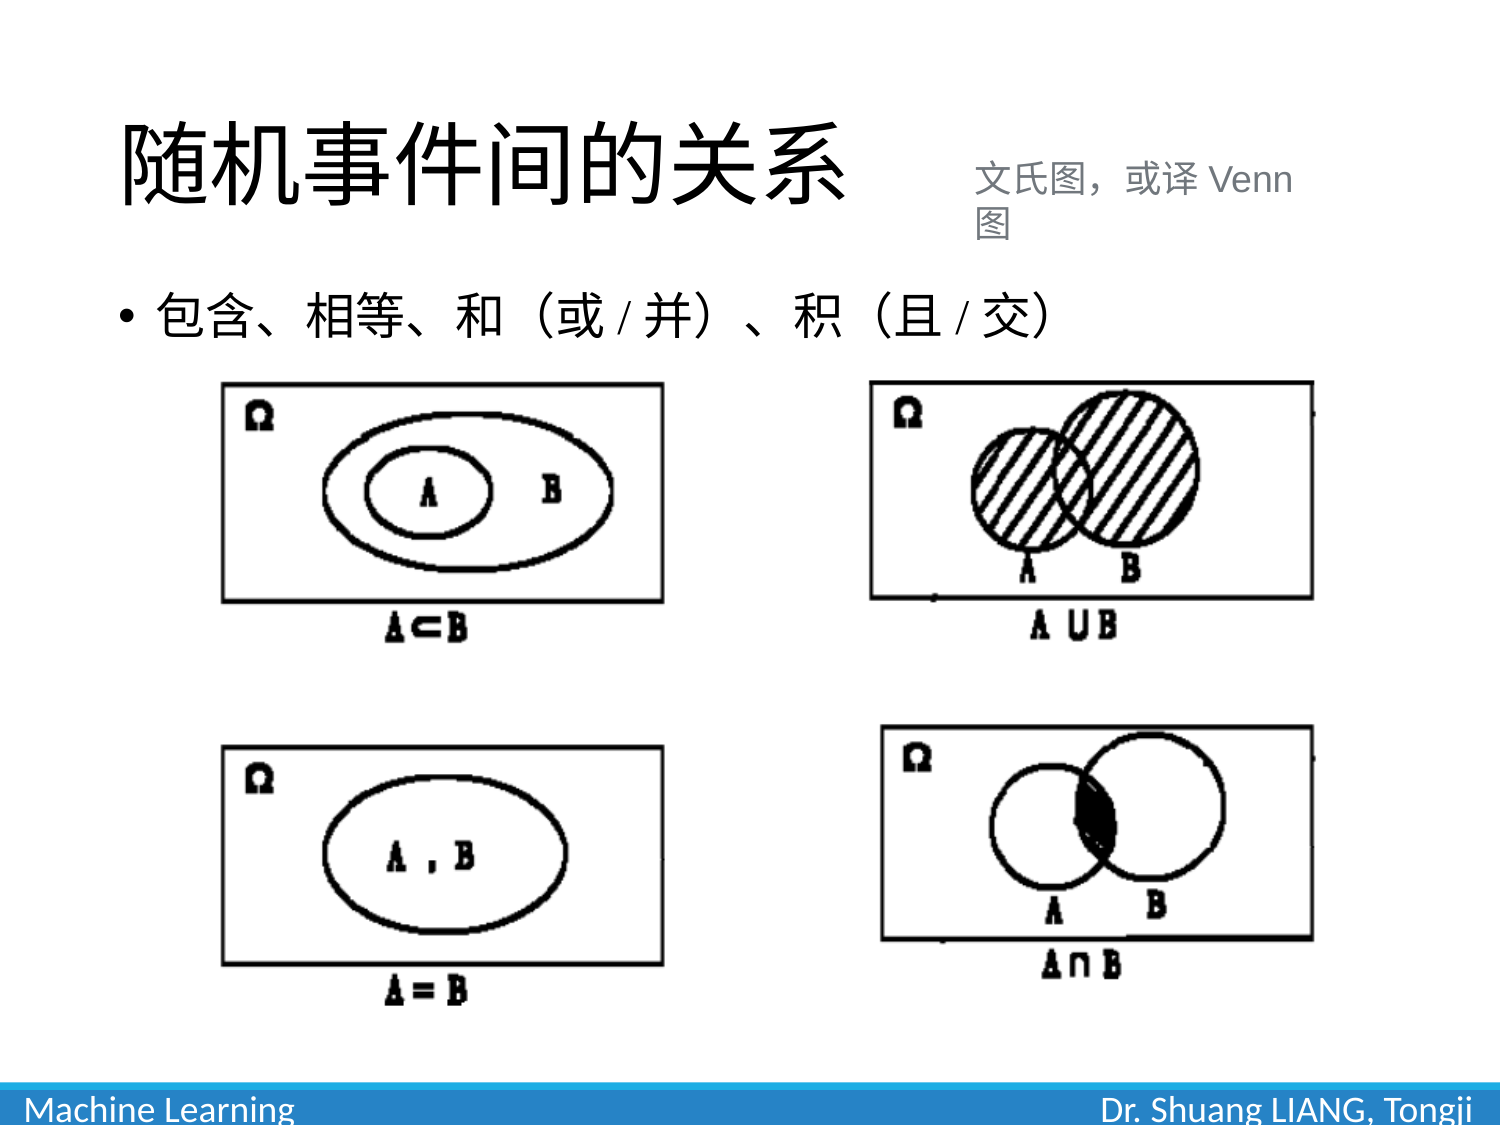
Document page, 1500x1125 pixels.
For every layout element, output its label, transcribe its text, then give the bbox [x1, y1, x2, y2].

text_box 包含、相等、和（或/并）、积（且/交） [103, 277, 1462, 1072]
title 随机事件间的关系 [103, 59, 1397, 277]
picture [860, 354, 1338, 995]
picture [207, 354, 693, 1031]
text_box 文氏图，或译Venn图 [959, 147, 1352, 252]
